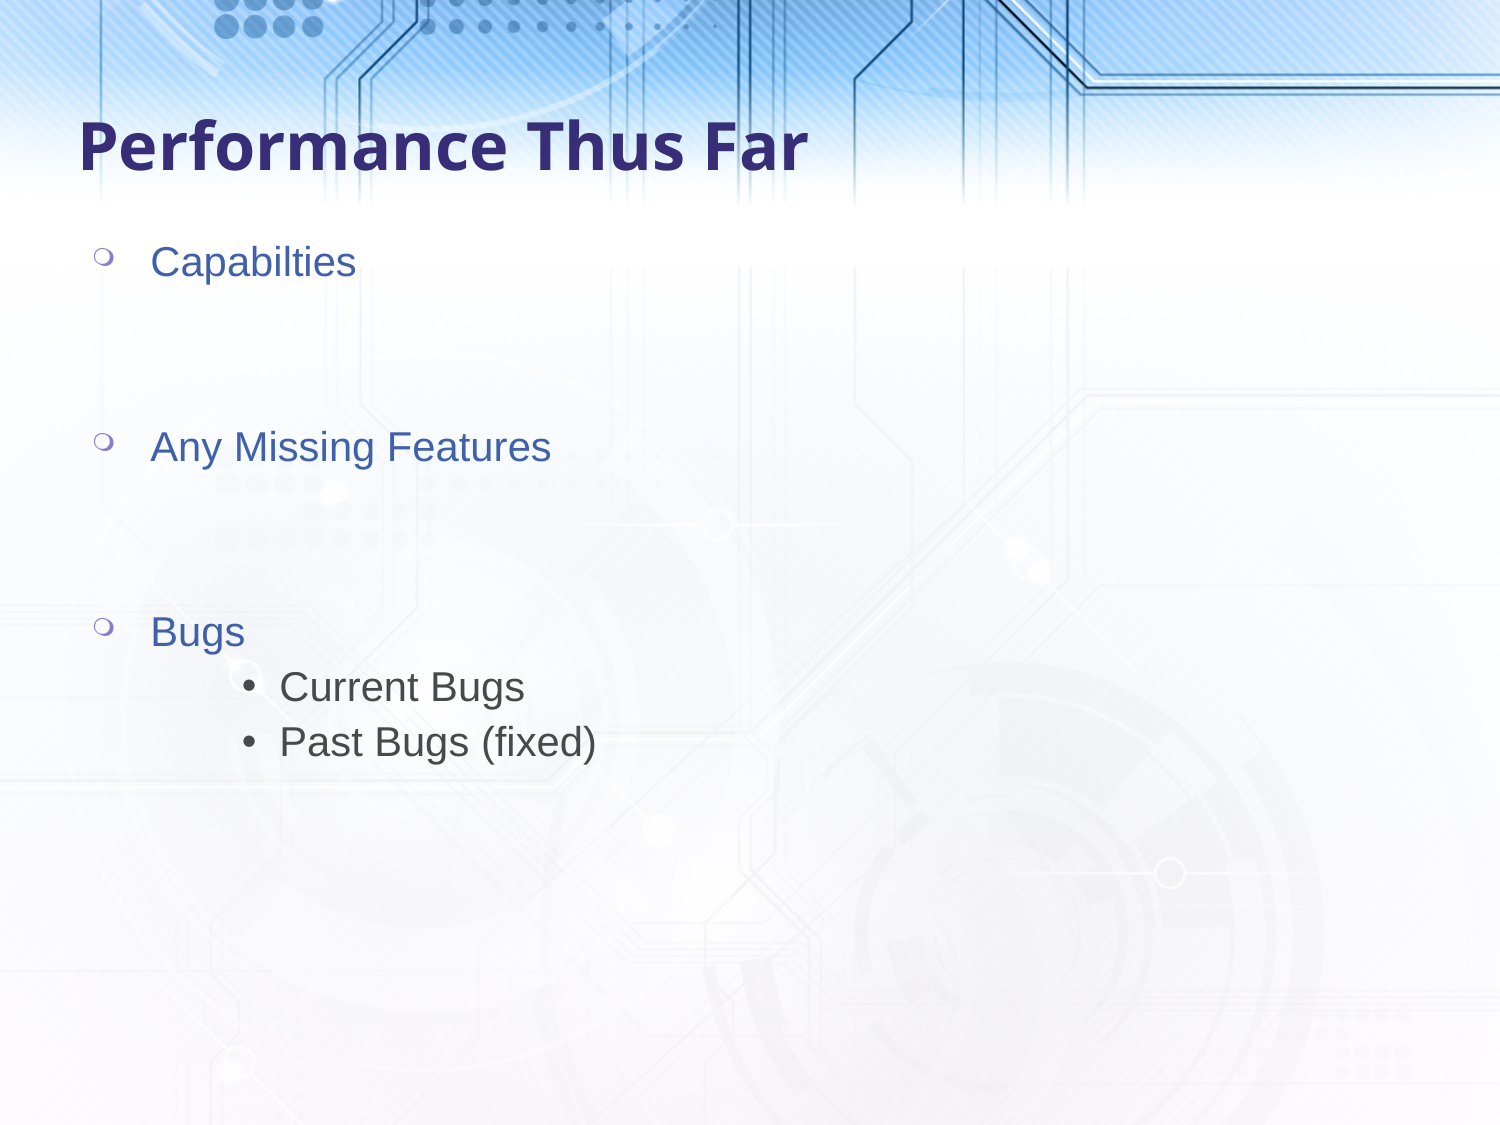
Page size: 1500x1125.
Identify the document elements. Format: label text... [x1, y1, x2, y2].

picture [0, 0, 1500, 222]
title Performance Thus Far [76, 69, 1430, 185]
list Capabilties Any Missing Features Bugs Current Bugs Past Bugs (fixed) [76, 222, 1428, 1075]
